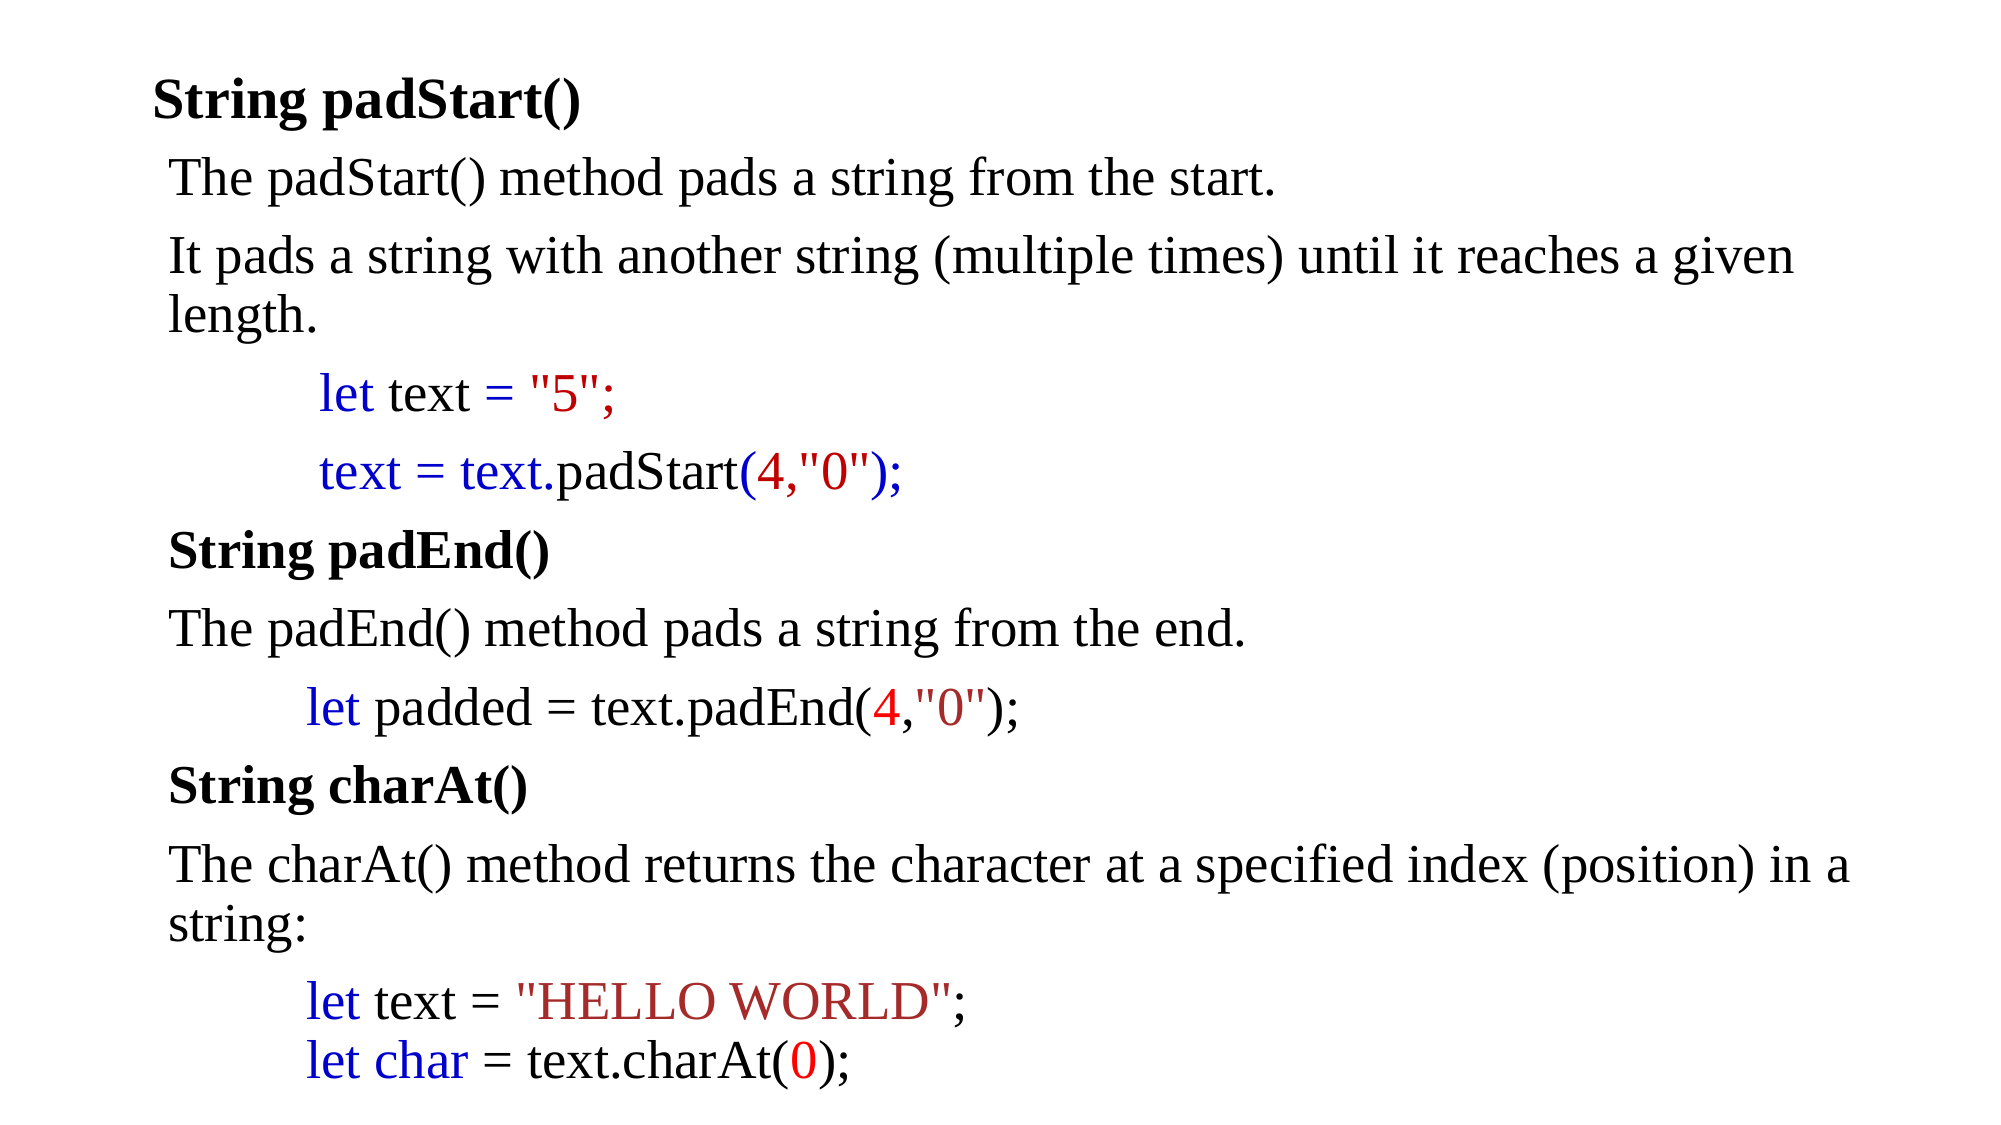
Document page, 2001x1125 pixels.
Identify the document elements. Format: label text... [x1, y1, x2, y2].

list The padStart() method pads a string from the start. It pads a string with another string (multiple times) until it reaches a given length. let text = "5"; text = text.padStart(4,"0"); String padEnd() The padEnd() method pads a string from the end. let padded = text.padEnd(4,"0"); String charAt() The charAt() method returns the character at a specified index (position) in a string: let text = "HELLO WORLD"; let char = text.charAt(0); [153, 140, 1879, 1105]
title String padStart() [137, 59, 1863, 141]
